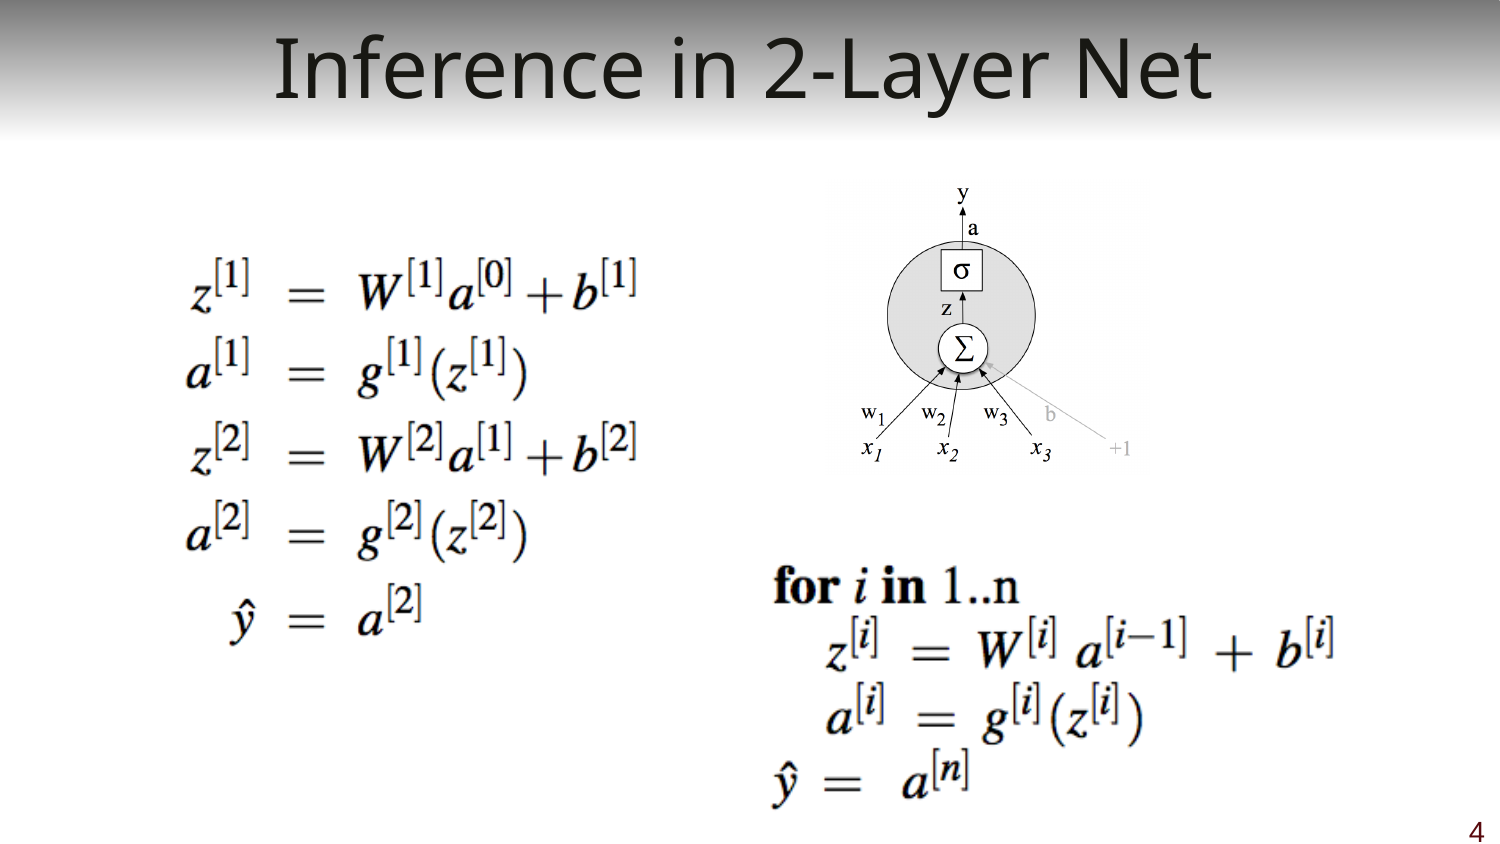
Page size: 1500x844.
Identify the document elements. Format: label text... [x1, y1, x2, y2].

picture [124, 234, 669, 681]
picture [824, 179, 1151, 476]
picture [725, 522, 1458, 838]
slide_number 4 [1459, 806, 1500, 844]
title Inference in 2-Layer Net [12, 0, 1475, 132]
